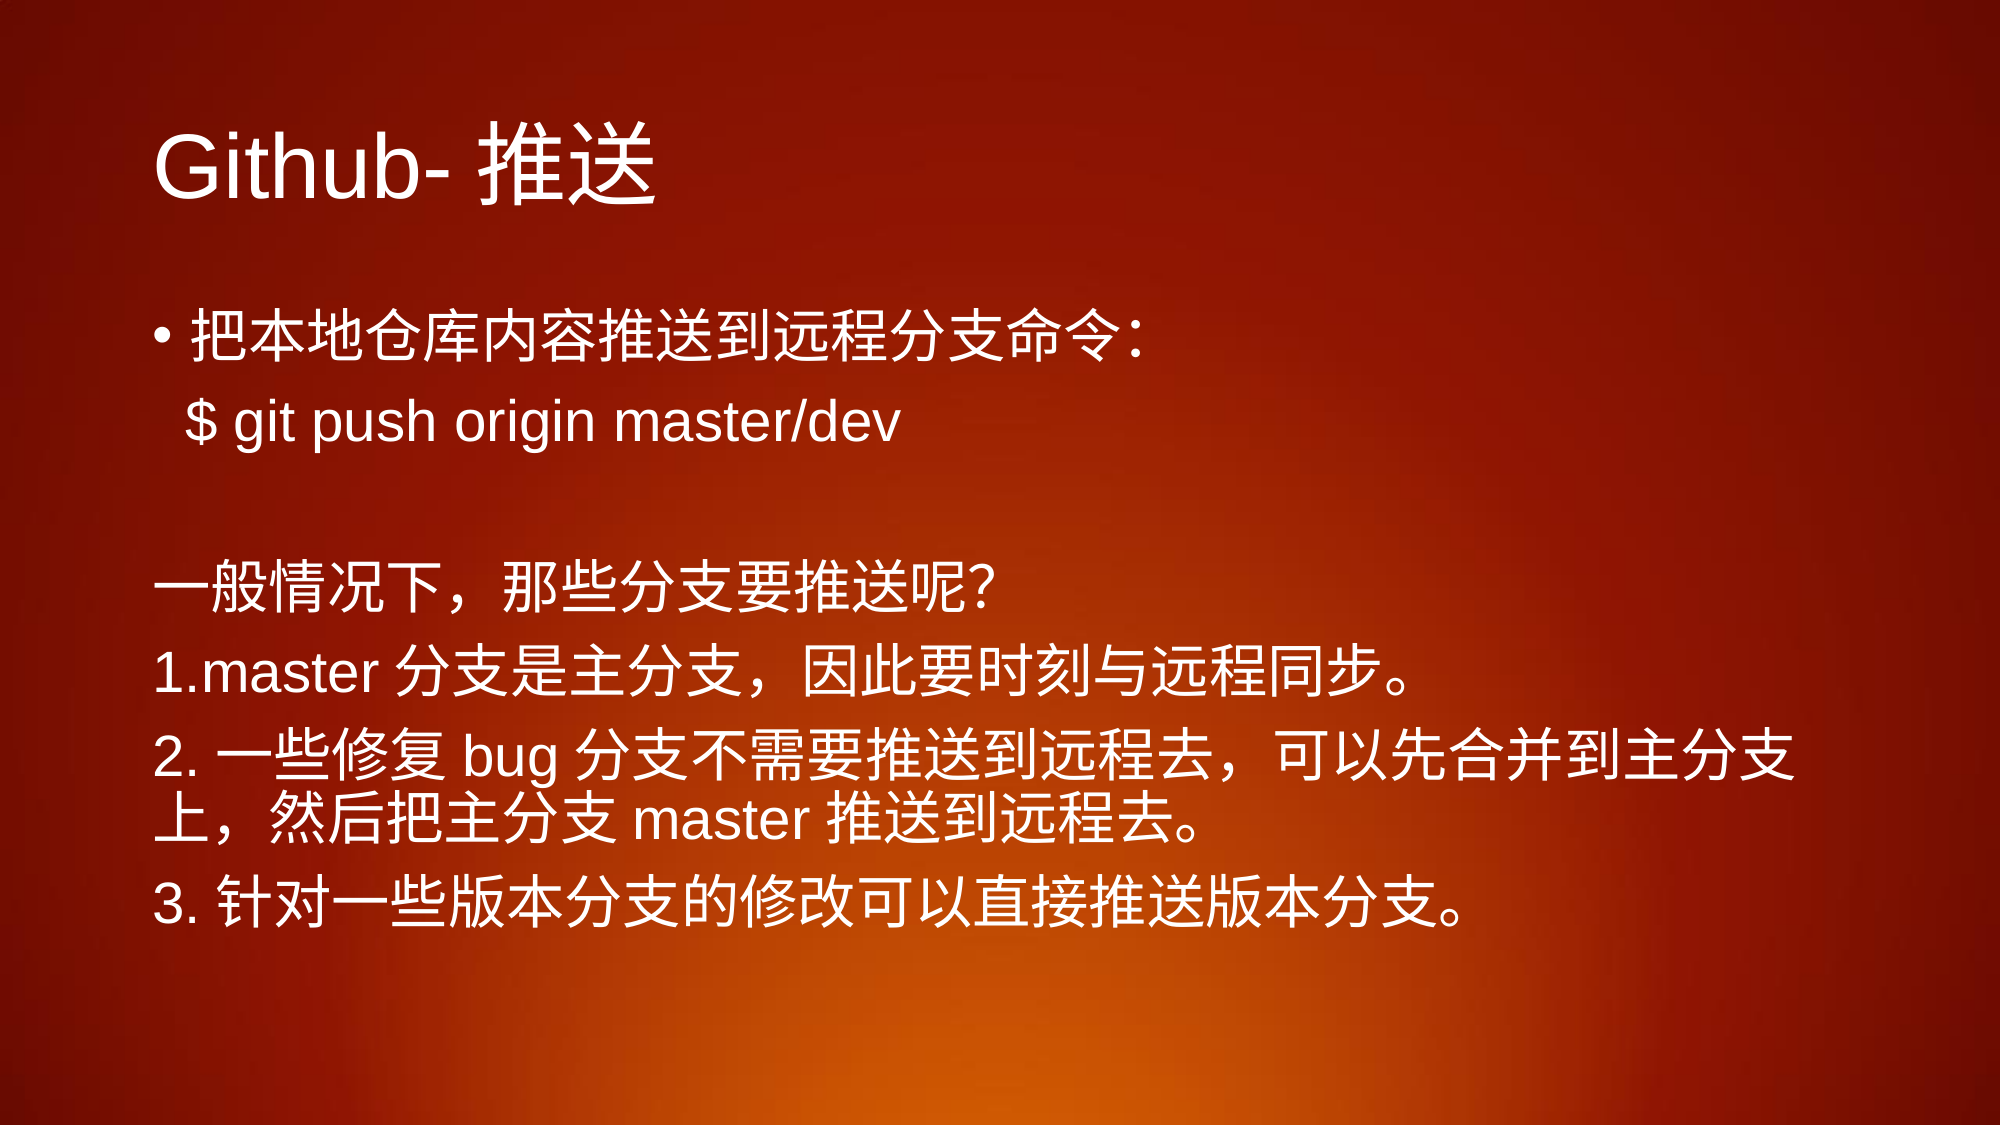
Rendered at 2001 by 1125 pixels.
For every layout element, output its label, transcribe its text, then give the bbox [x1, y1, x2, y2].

title Github-推送 [137, 59, 1863, 278]
picture [0, 0, 2000, 1125]
list 把本地仓库内容推送到远程分支命令： $ git push origin master/dev 一般情况下，那些分支要推送呢？ 1.master分支是主分支，因此要时刻与远程同步。 2.一些修复bug分支不需要推送到远程去，可以先合并到主分支上，然后把主分支master推送到远程去。 3.针对一些版本分支的修改可以直接推送版本分支。 [137, 299, 1863, 1014]
